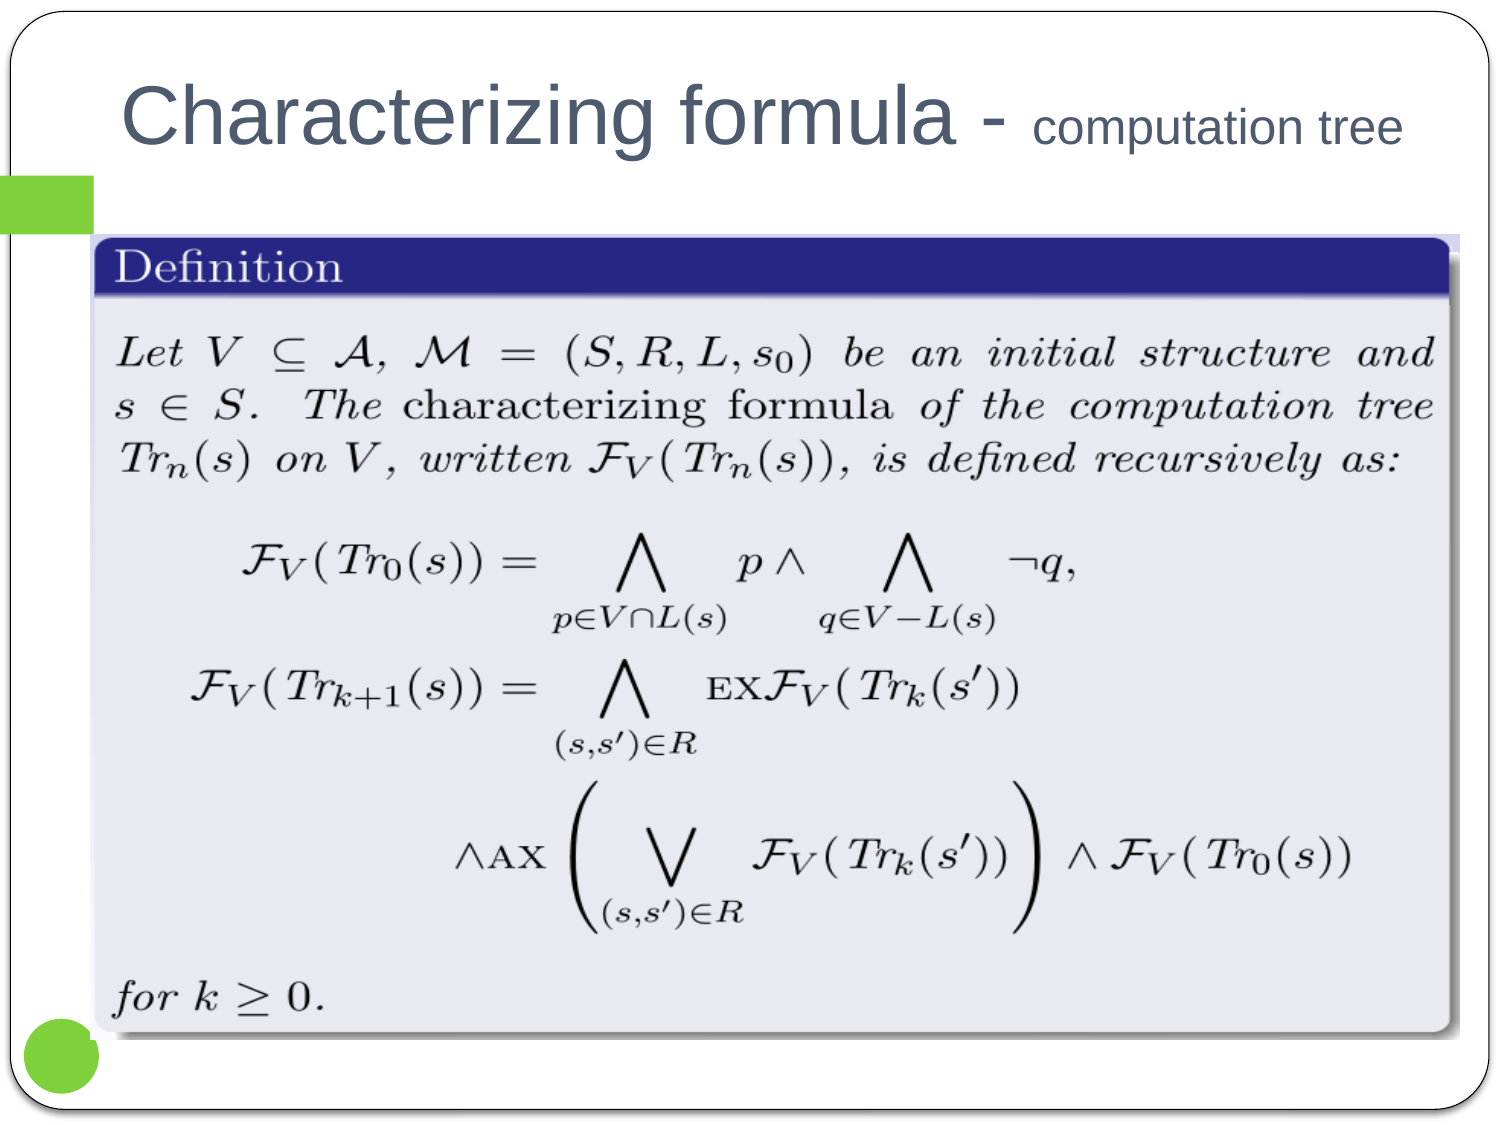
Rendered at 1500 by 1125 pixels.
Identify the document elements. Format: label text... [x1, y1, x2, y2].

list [90, 234, 1460, 1040]
title Characterizing formula - computation tree [81, 44, 1454, 177]
slide_number [23, 1018, 99, 1094]
